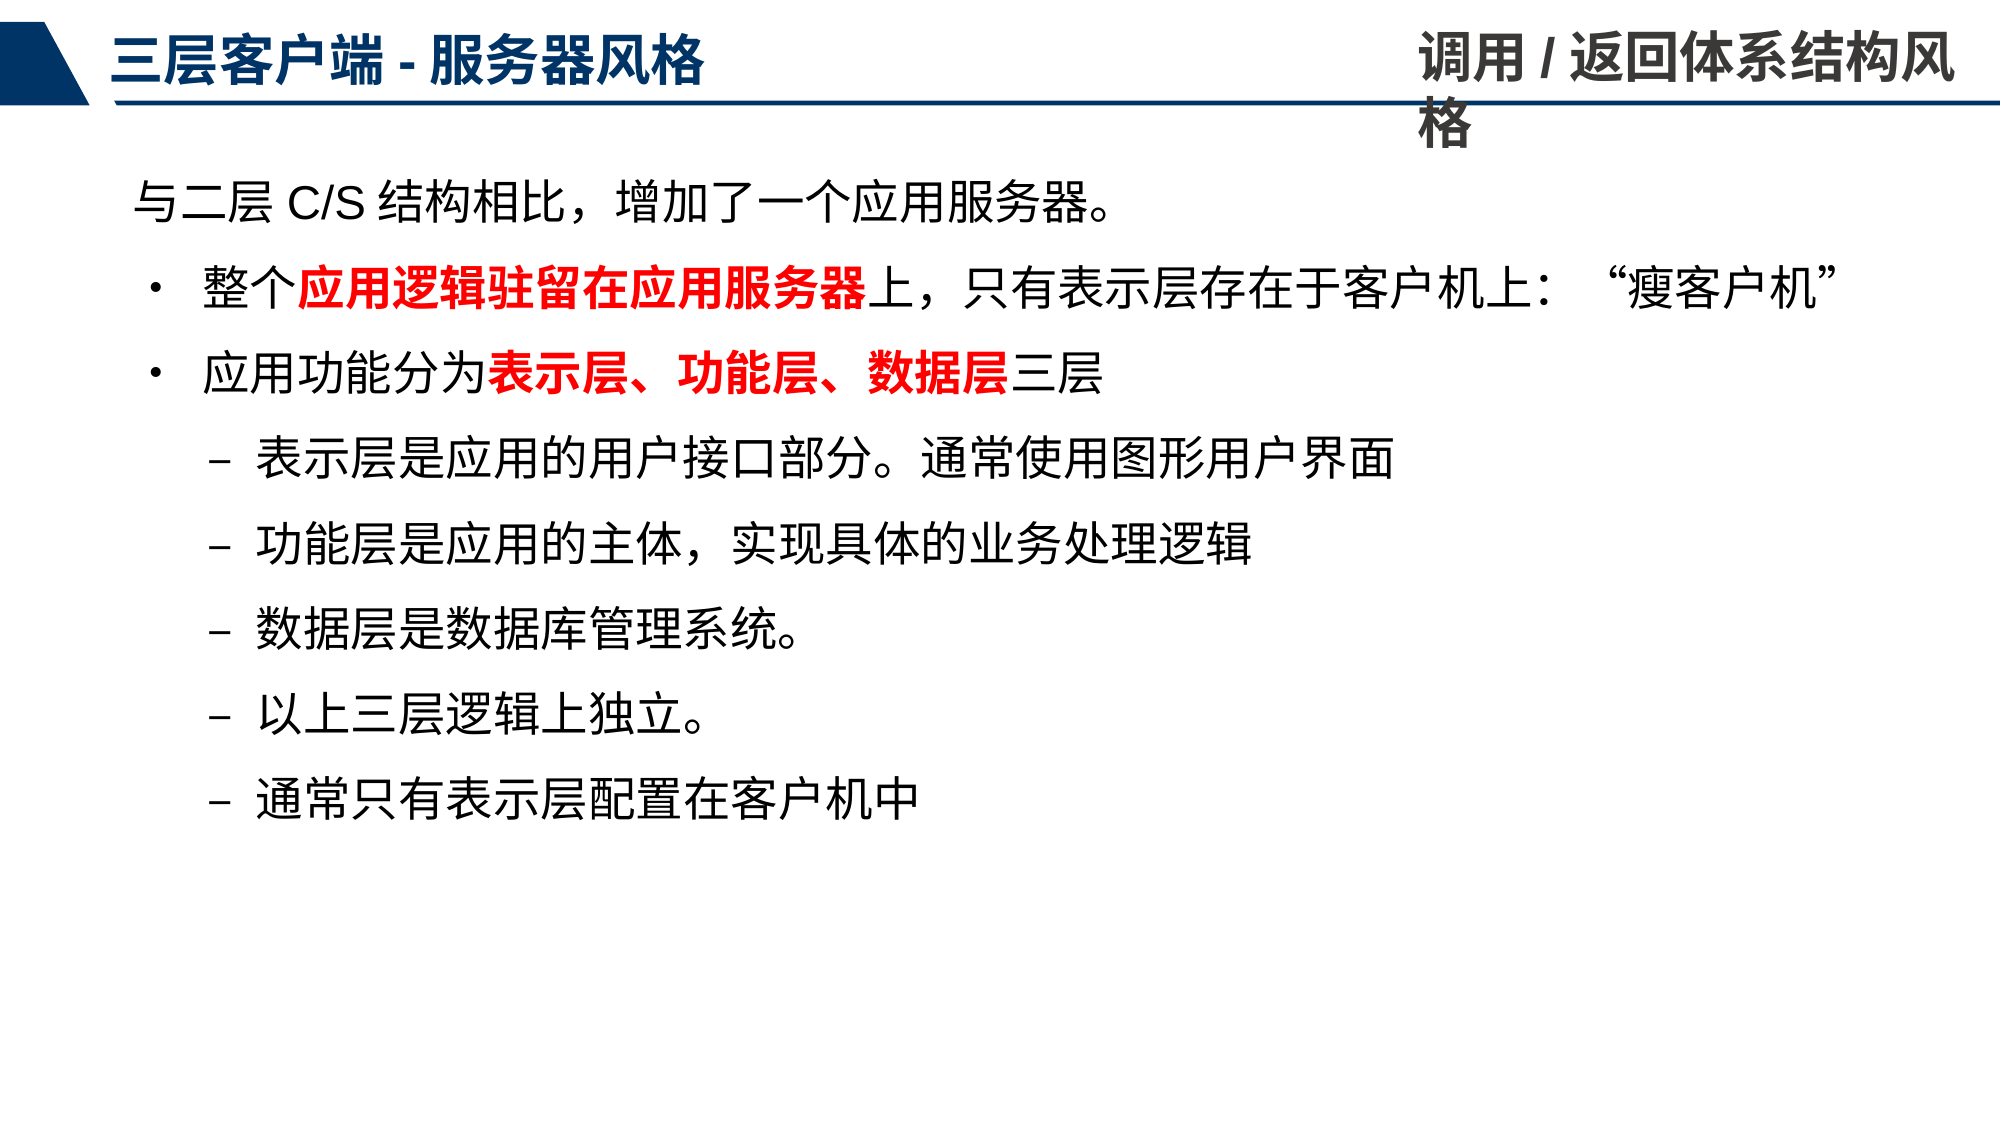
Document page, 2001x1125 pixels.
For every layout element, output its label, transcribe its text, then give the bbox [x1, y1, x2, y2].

text_box [112, 99, 1417, 107]
text_box 三层客户端-服务器风格 [108, 24, 1258, 92]
text_box 调用/返回体系结构风格 [1417, 21, 2000, 155]
text_box [0, 20, 92, 107]
text_box 与二层C/S结构相比，增加了一个应用服务器。 • 整个应用逻辑驻留在应用服务器上，只有表示层存在于客户机上：“瘦客户机” • 应用功能分为表示层、功能层、数据层三层 – 表示层是应用的用户接口部分。通常使用图形用户界面 – 功能层是应用的主体，实现具体的业务处理逻辑 – 数据层是数据库管理系统。 – 以上三层逻辑上独立。 – 通常只有表示层配置在客户机中 [118, 136, 1885, 834]
